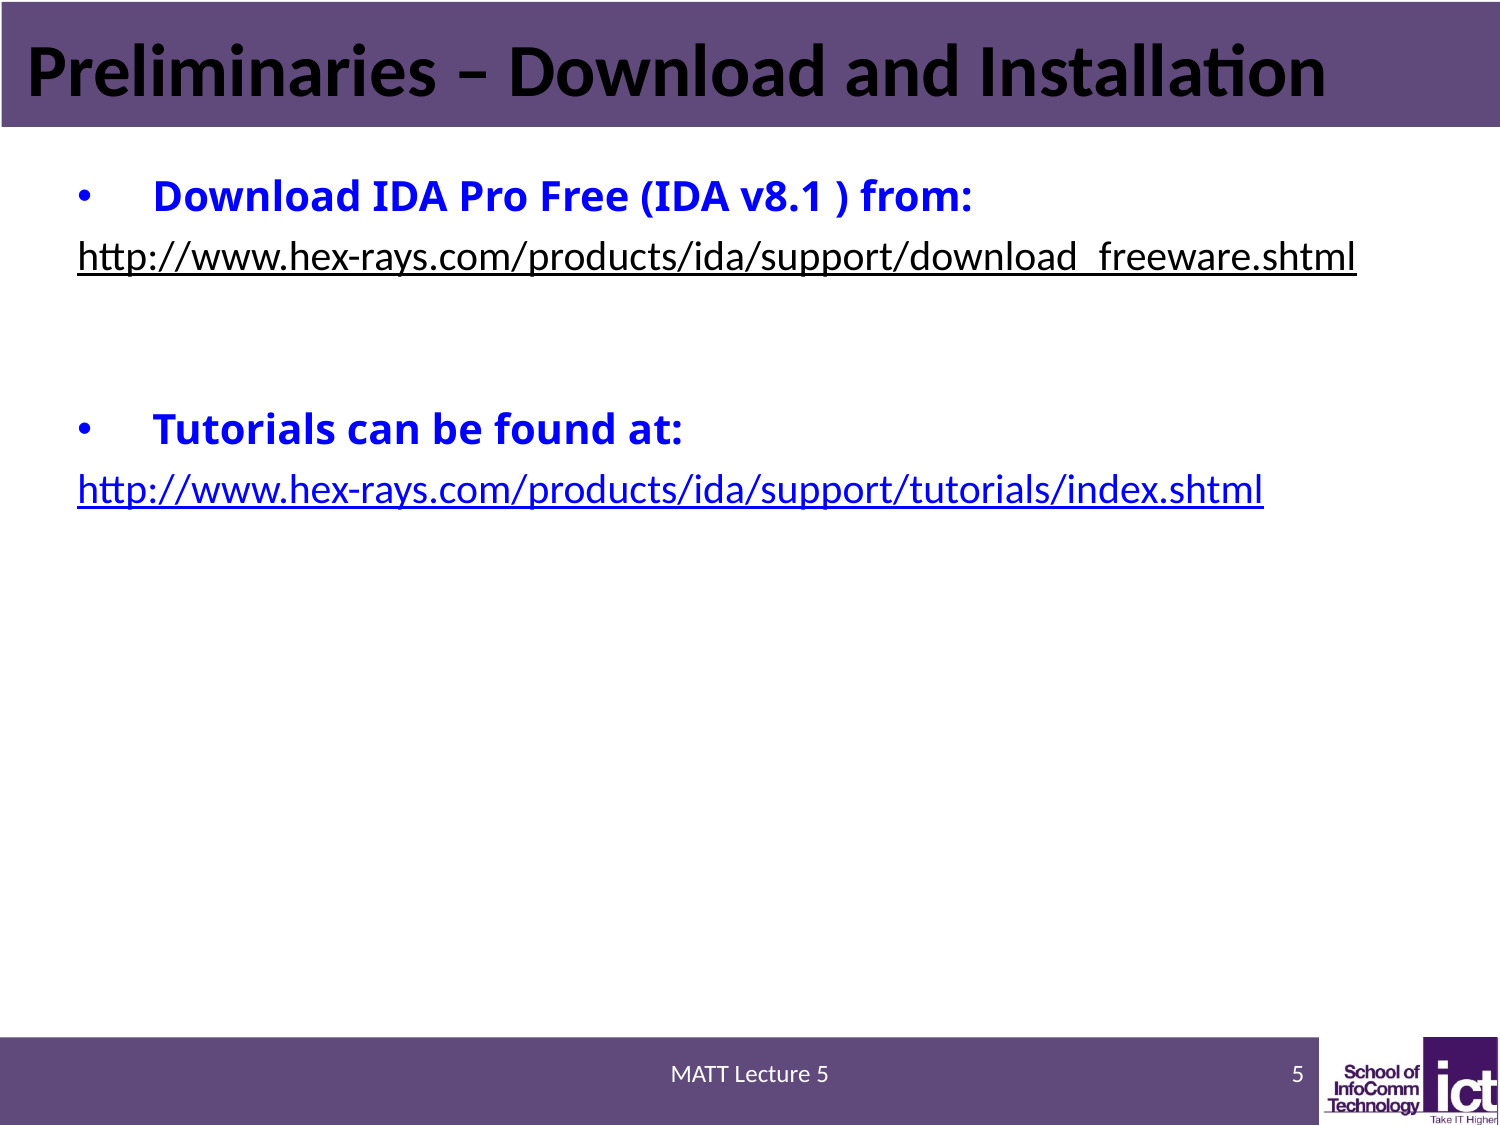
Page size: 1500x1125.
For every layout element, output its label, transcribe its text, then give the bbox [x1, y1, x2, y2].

title Preliminaries – Download and Installation [12, 13, 1475, 119]
footer MATT Lecture 5 [512, 1042, 988, 1103]
list Download IDA Pro Free (IDA v8.1 ) from: http://www.hex-rays.com/products/ida/support/download_freeware.shtml Tutorials can be found at: http://www.hex-rays.com/products/ida/support/tutorials/index.shtml [62, 162, 1450, 763]
picture [1319, 1037, 1497, 1125]
slide_number 5 [1037, 1042, 1320, 1103]
